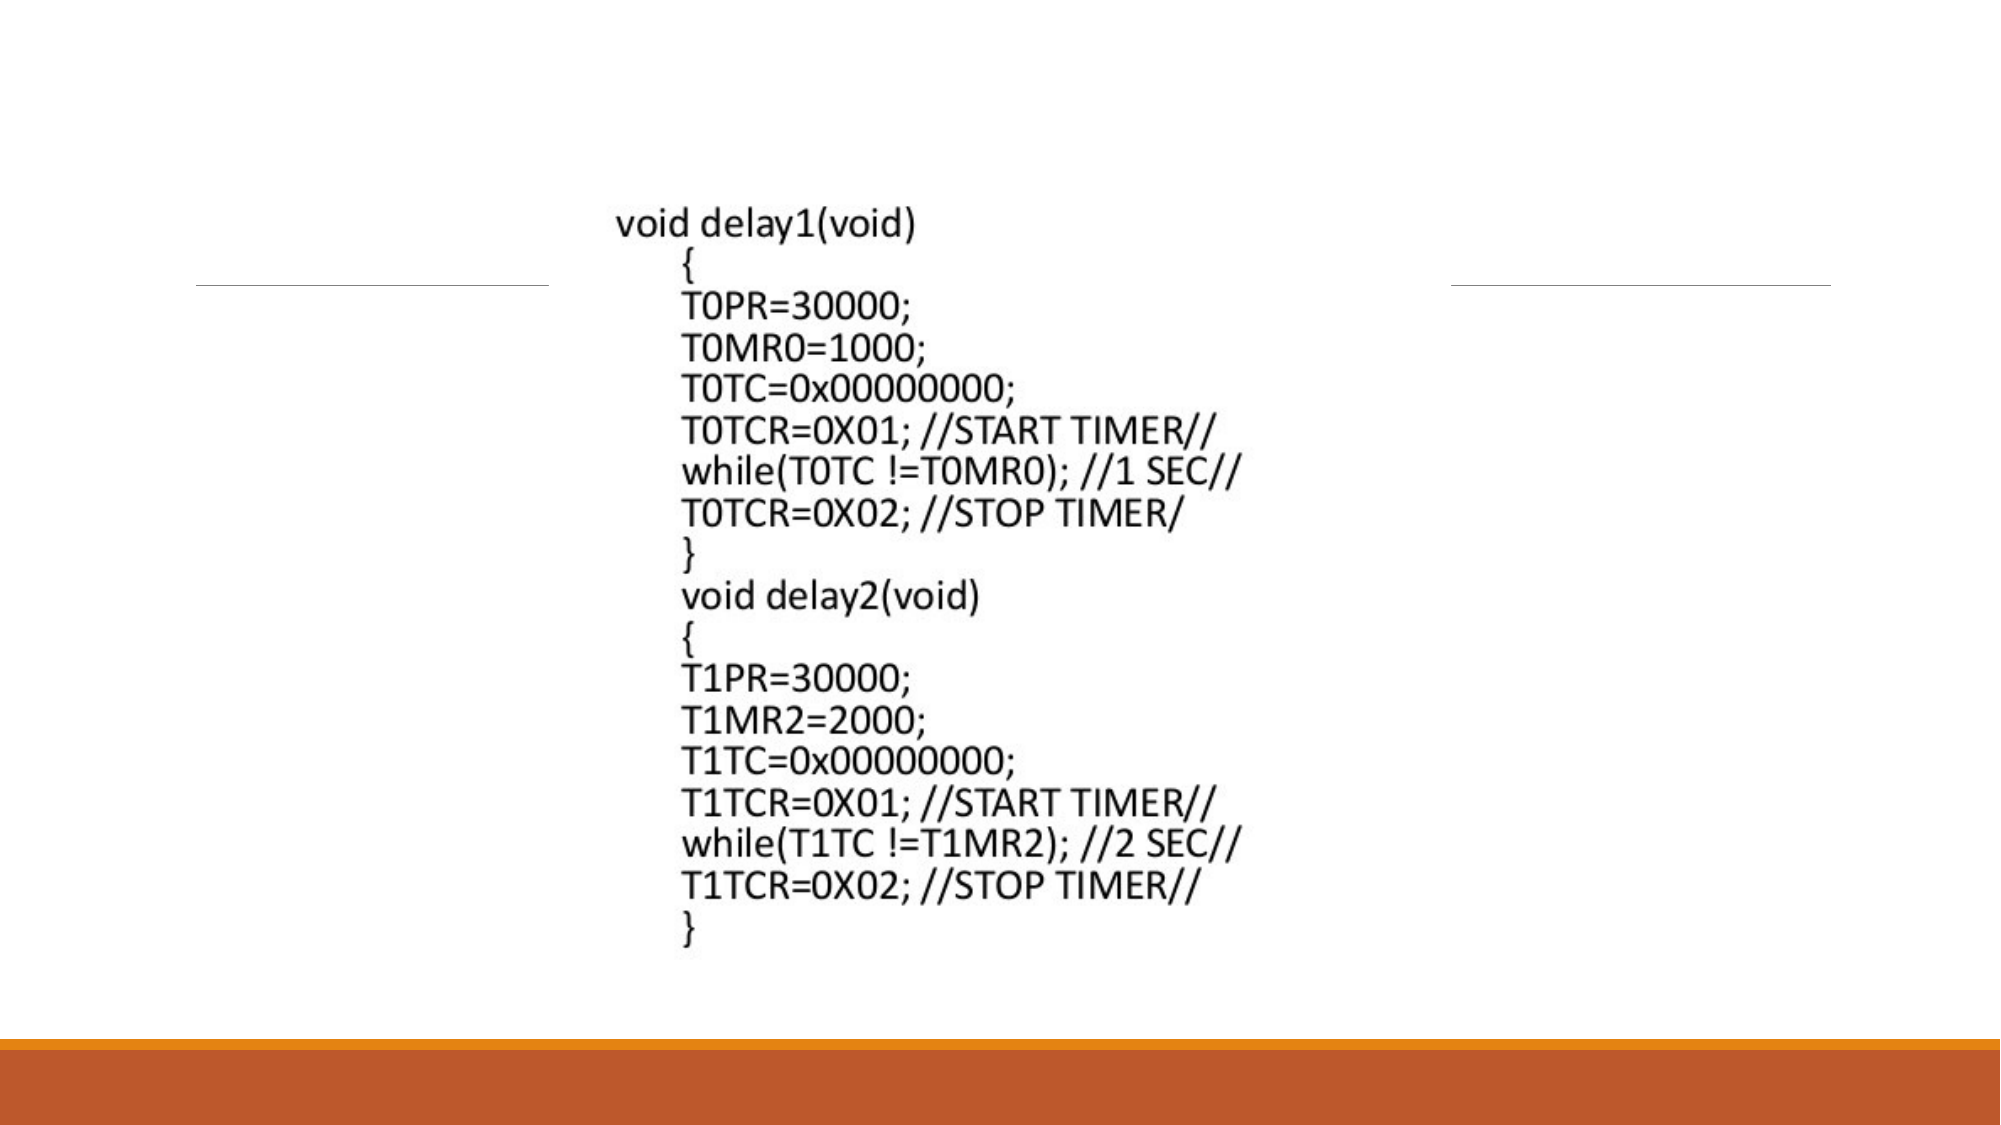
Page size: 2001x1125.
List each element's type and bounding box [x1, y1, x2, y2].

picture [548, 126, 1452, 999]
